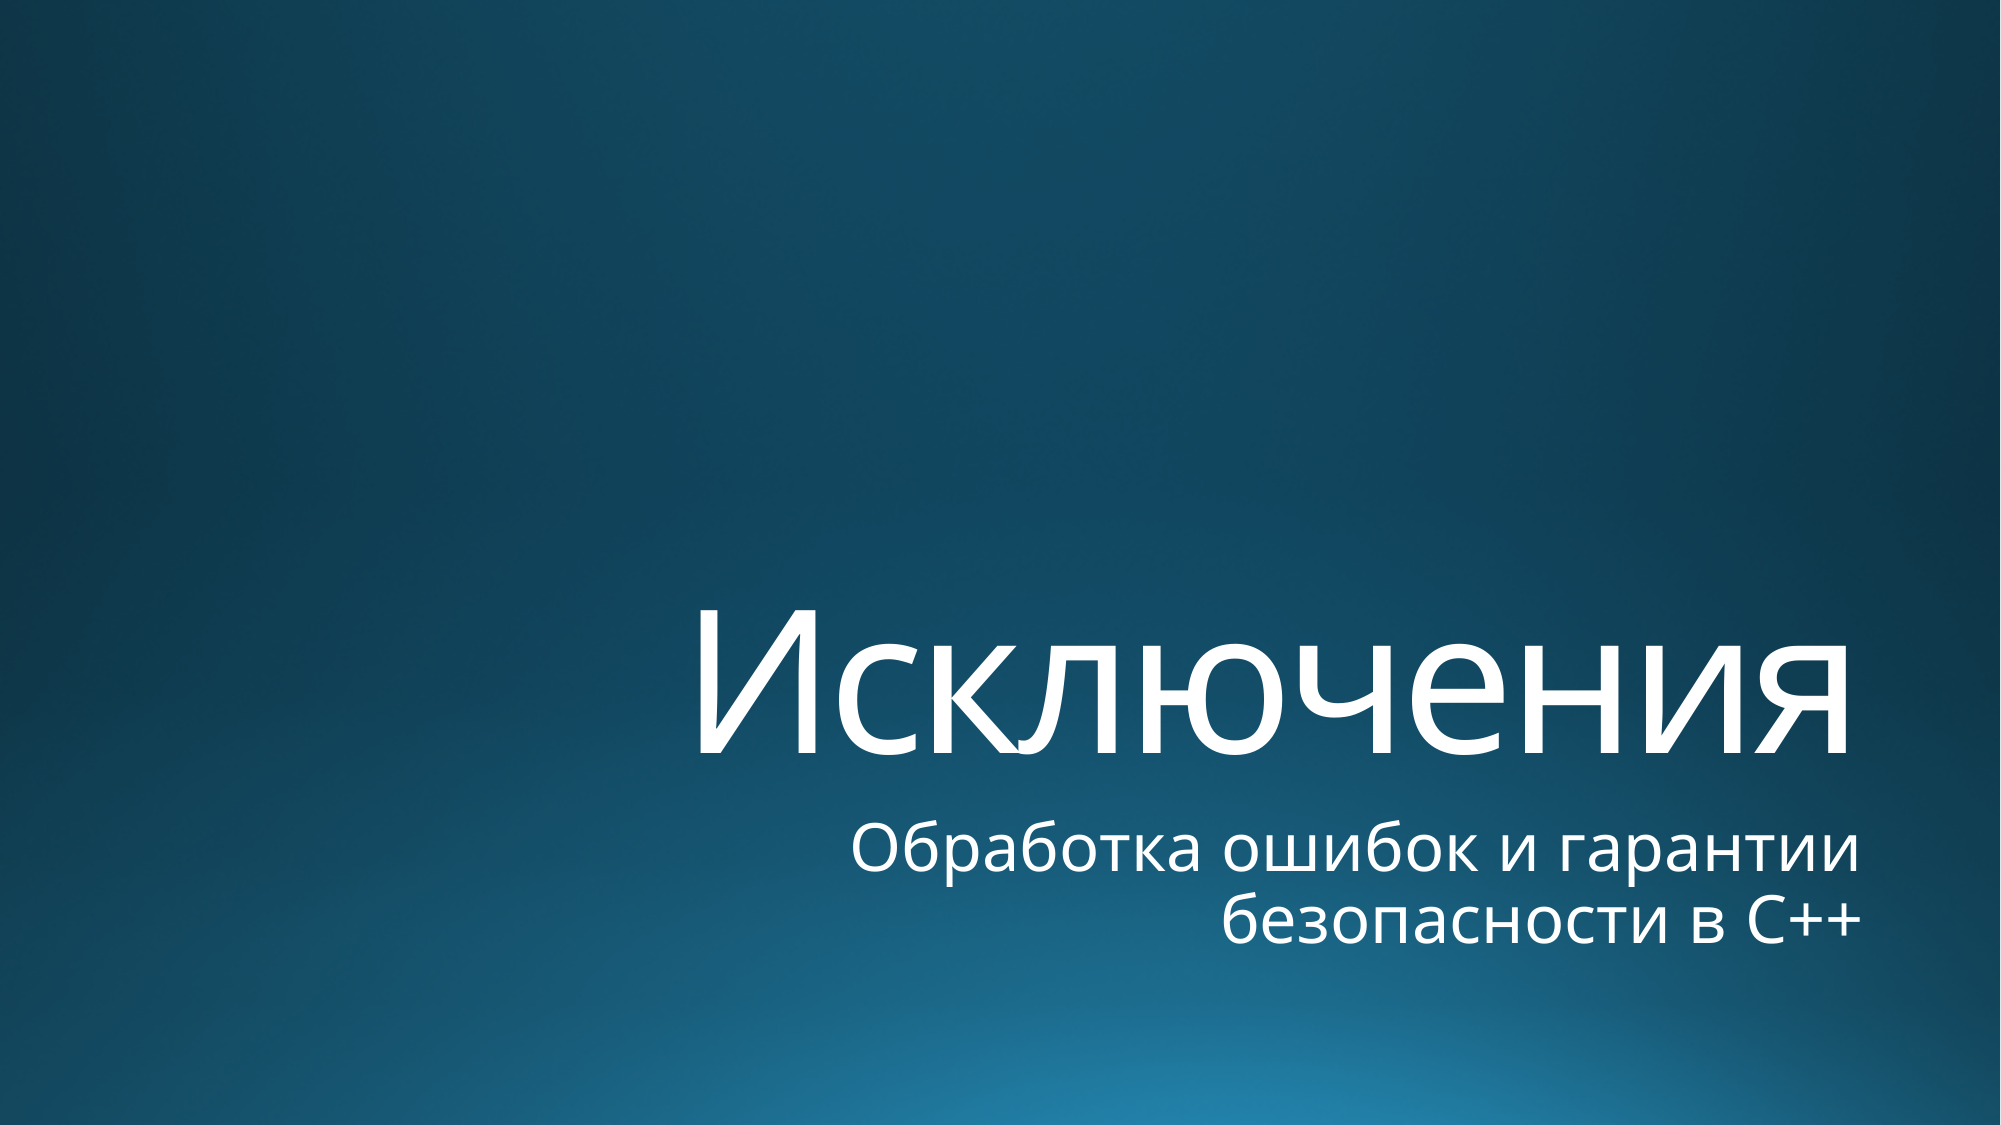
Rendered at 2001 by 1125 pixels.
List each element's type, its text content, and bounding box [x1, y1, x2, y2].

picture [0, 0, 2001, 1125]
title Исключения [378, 572, 1879, 842]
subtitle Обработка ошибок и гарантии безопасности в C++ [378, 842, 1879, 966]
